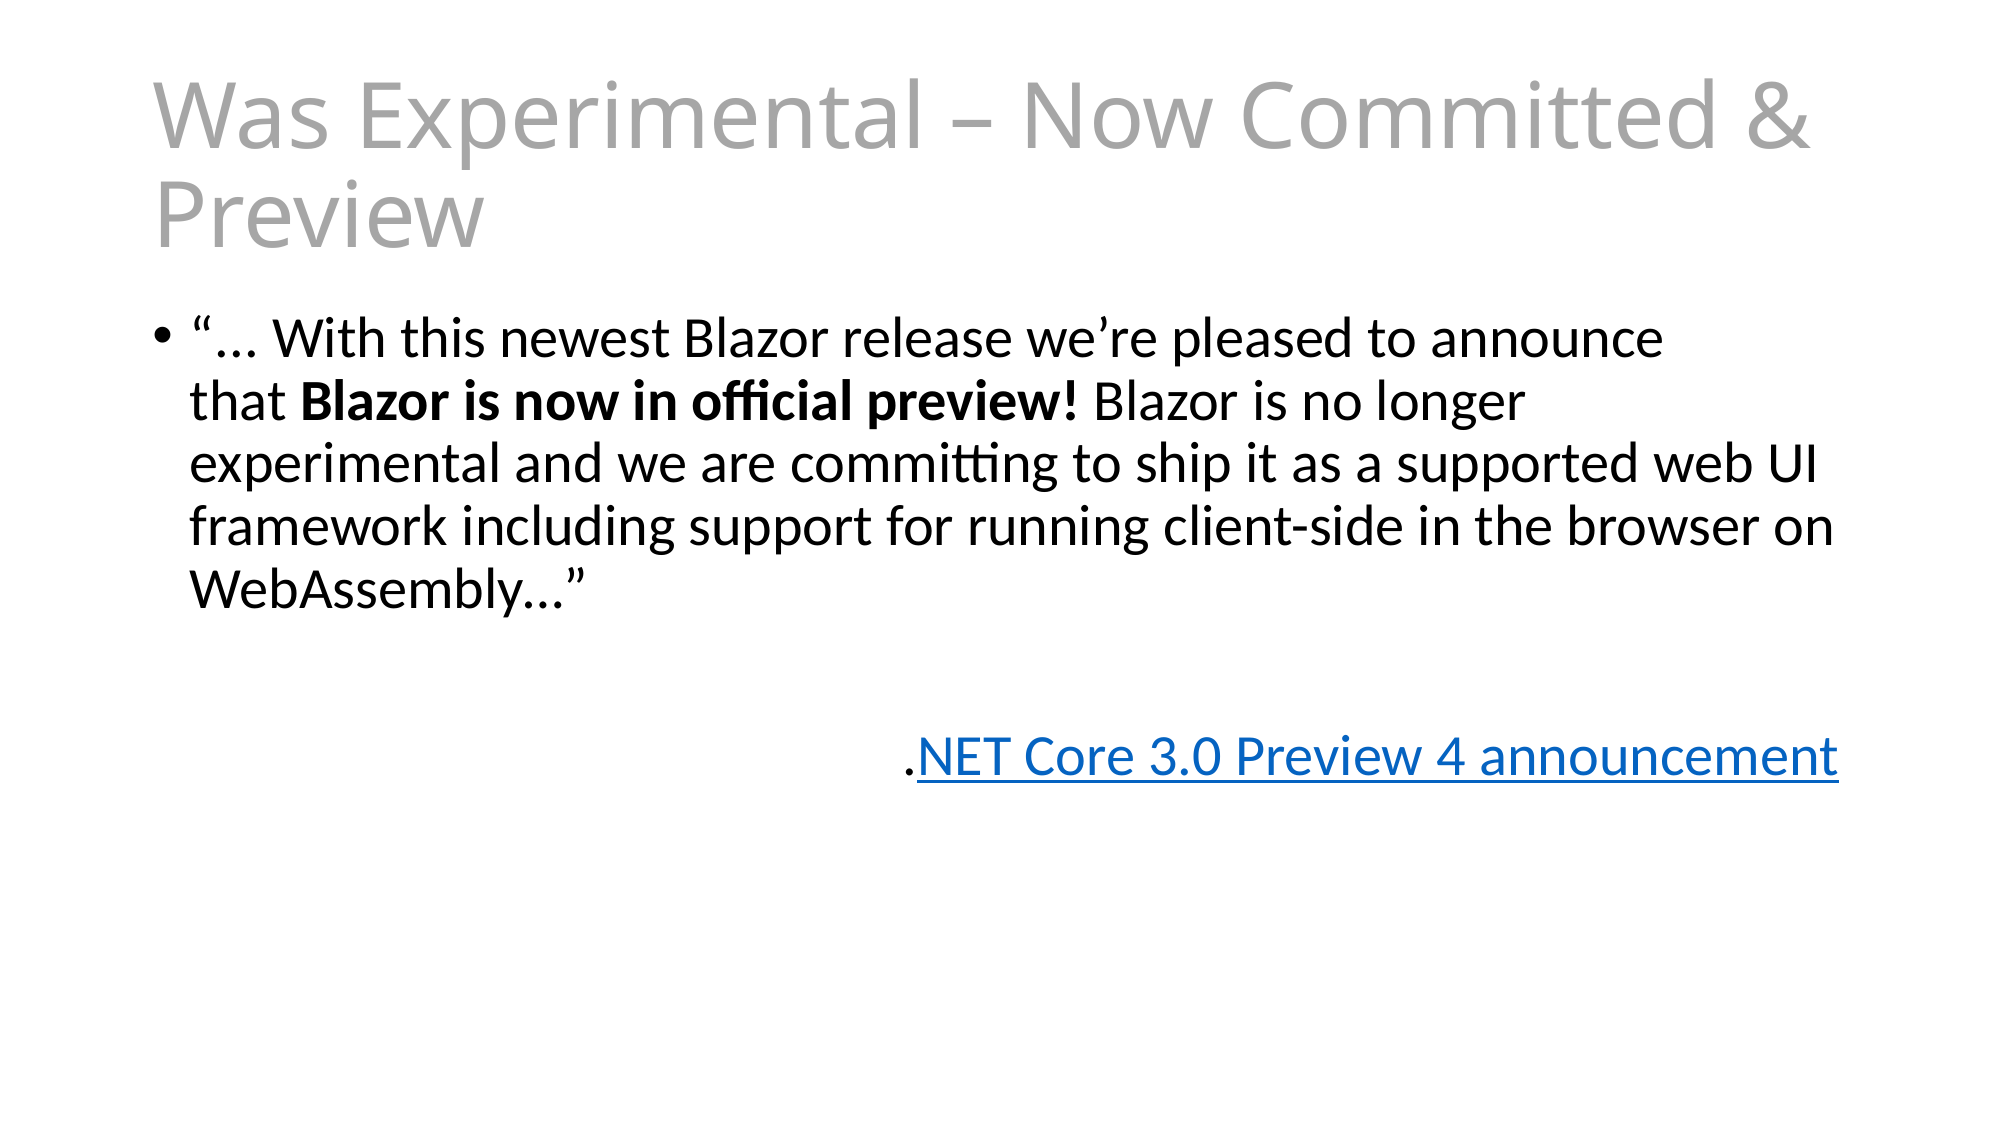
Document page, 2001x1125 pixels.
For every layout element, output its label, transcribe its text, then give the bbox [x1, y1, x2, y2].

title Was Experimental – Now Committed & Preview [137, 59, 1949, 278]
list “... With this newest Blazor release we’re pleased to announce that Blazor is now in official preview! Blazor is no longer experimental and we are committing to ship it as a supported web UI framework including support for running client-side in the browser on WebAssembly…” .NET Core 3.0 Preview 4 announcement [137, 299, 1863, 1108]
